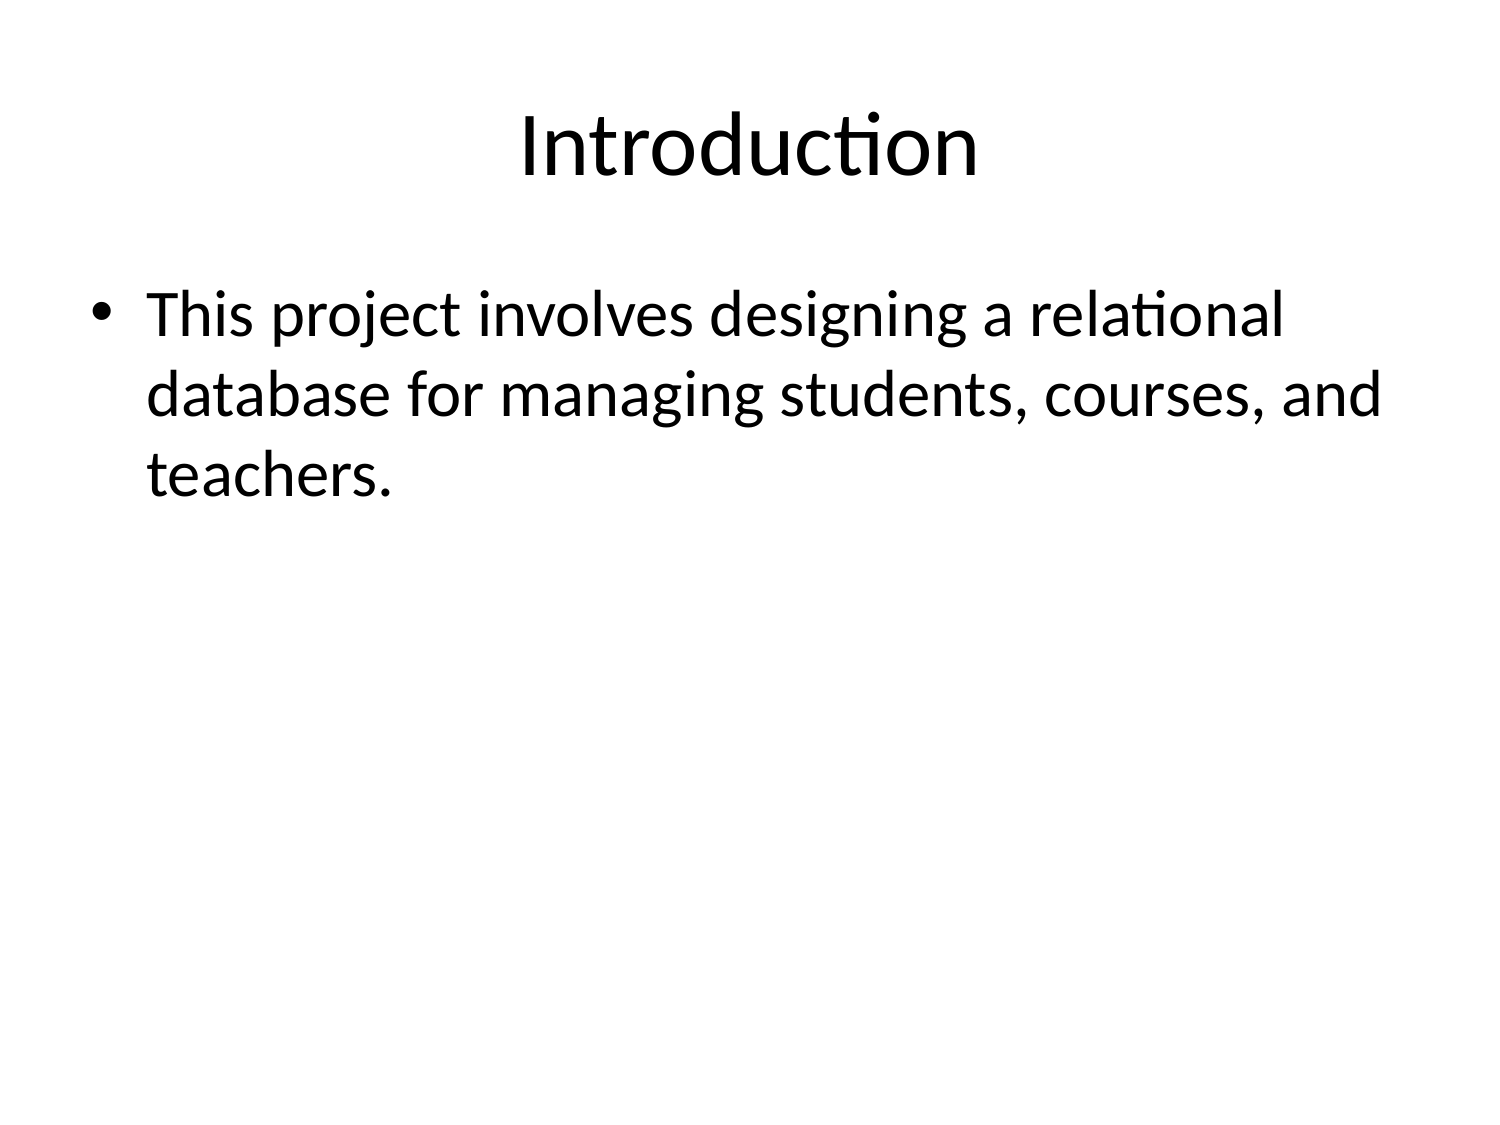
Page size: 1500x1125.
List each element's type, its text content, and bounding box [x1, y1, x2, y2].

list This project involves designing a relational database for managing students, courses, and teachers. [75, 262, 1425, 1005]
title Introduction [75, 45, 1425, 233]
